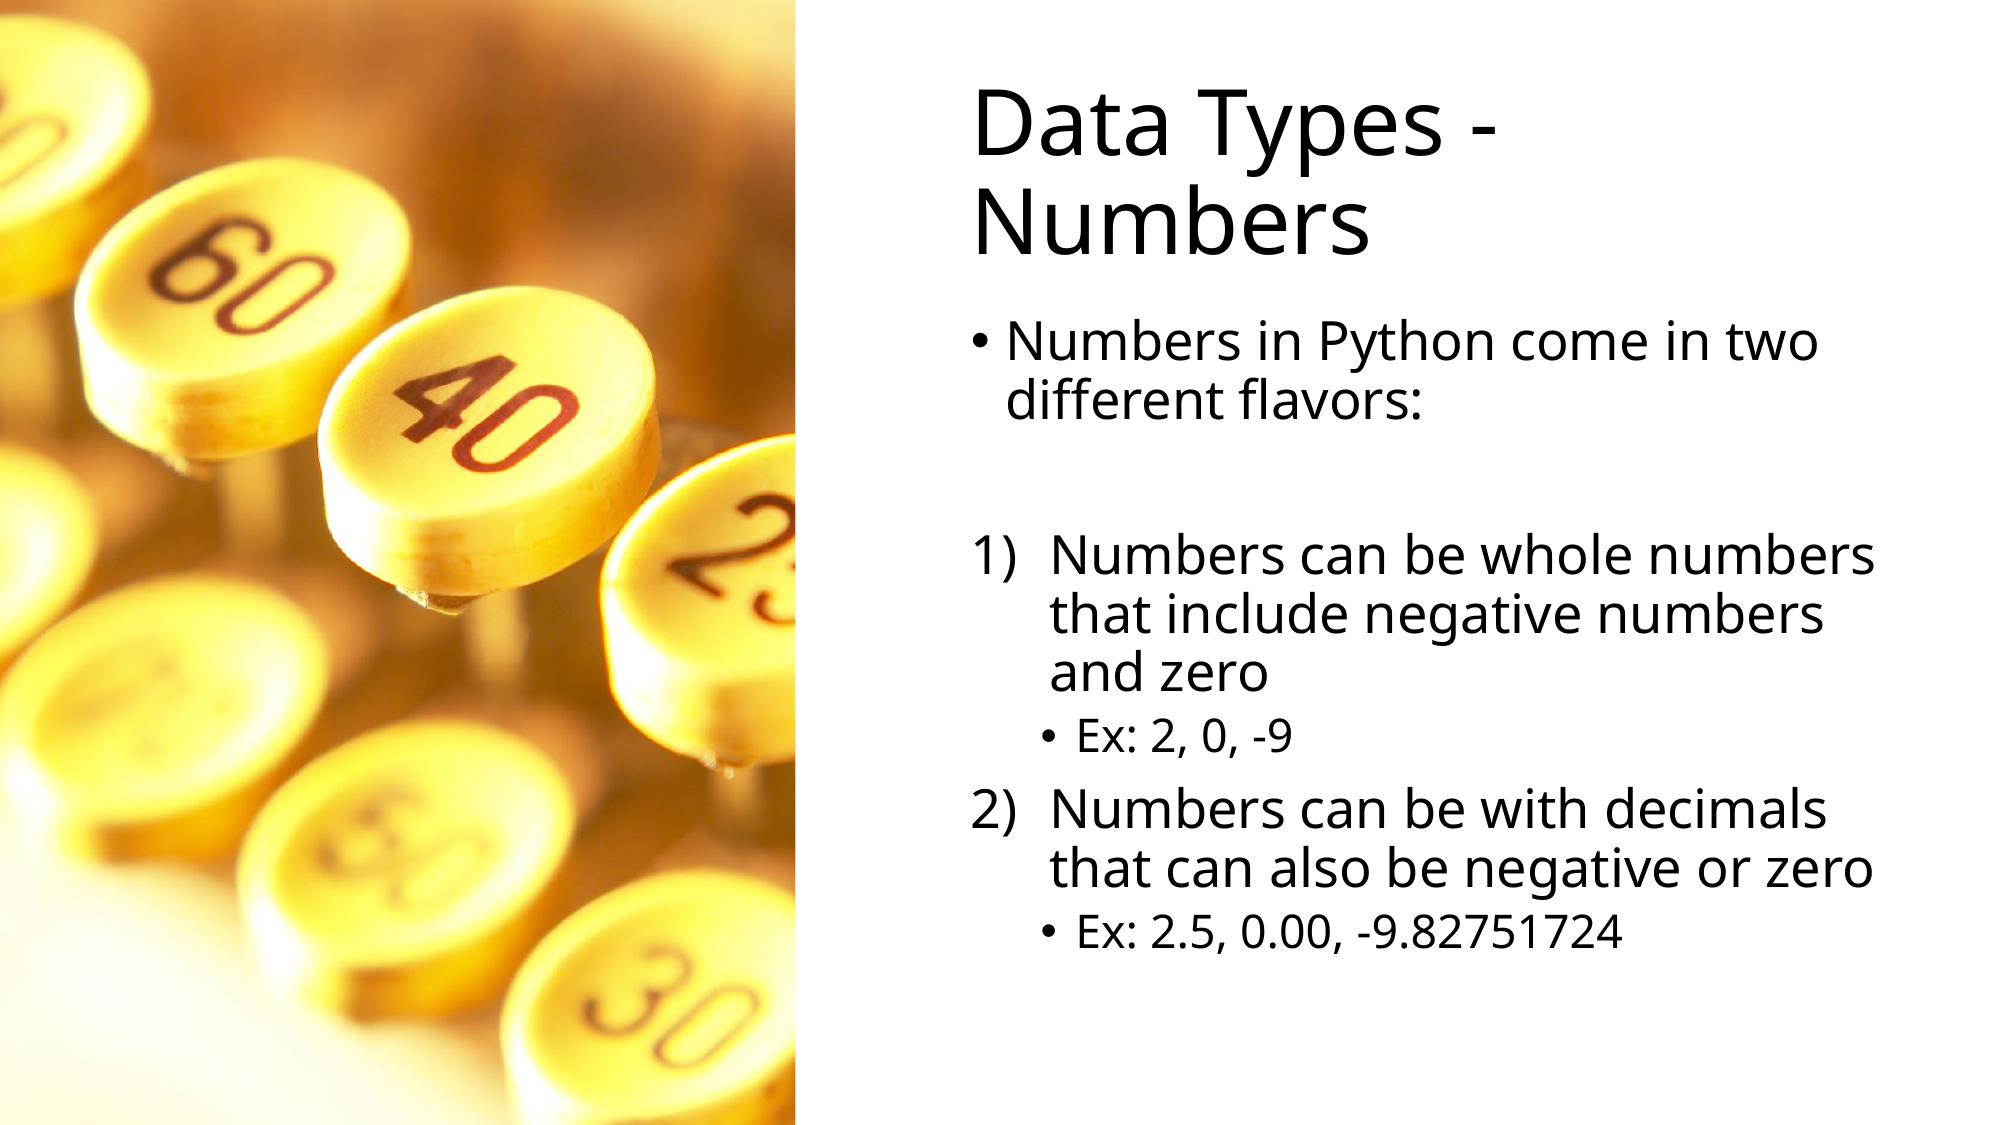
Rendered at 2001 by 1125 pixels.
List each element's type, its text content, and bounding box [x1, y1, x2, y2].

title Data Types - Numbers [955, 66, 1895, 285]
picture [0, 0, 796, 1125]
list Numbers in Python come in two different flavors: Numbers can be whole numbers that include negative numbers and zero Ex: 2, 0, -9 Numbers can be with decimals that can also be negative or zero Ex: 2.5, 0.00, -9.82751724 [955, 306, 1895, 1021]
